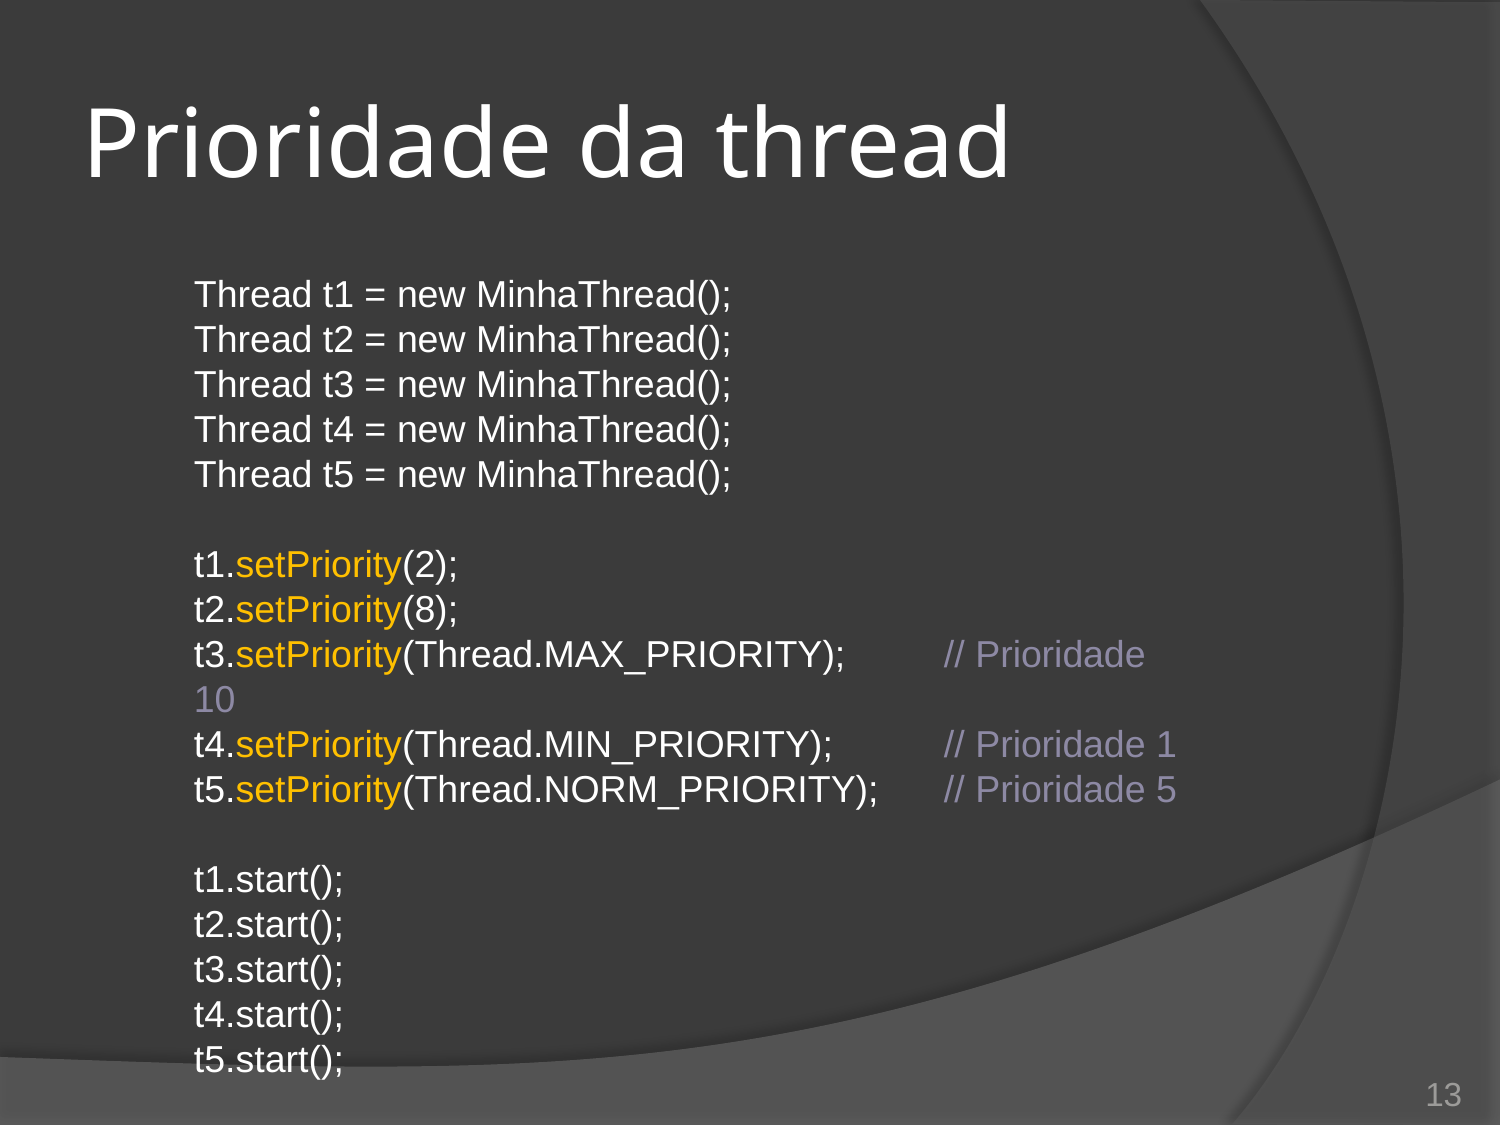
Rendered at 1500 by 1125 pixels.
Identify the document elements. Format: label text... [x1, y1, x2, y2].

title Prioridade da thread [74, 44, 1400, 233]
list Thread t1 = new MinhaThread(); Thread t2 = new MinhaThread(); Thread t3 = new MinhaThread(); Thread t4 = new MinhaThread(); Thread t5 = new MinhaThread(); t1.setPriority(2); t2.setPriority(8); t3.setPriority(Thread.MAX_PRIORITY); // Prioridade 10 t4.setPriority(Thread.MIN_PRIORITY); // Prioridade 1 t5.setPriority(Thread.NORM_PRIORITY); // Prioridade 5 t1.start(); t2.start(); t3.start(); t4.start(); t5.start(); [164, 262, 1211, 1006]
slide_number 13 [1337, 1053, 1463, 1114]
